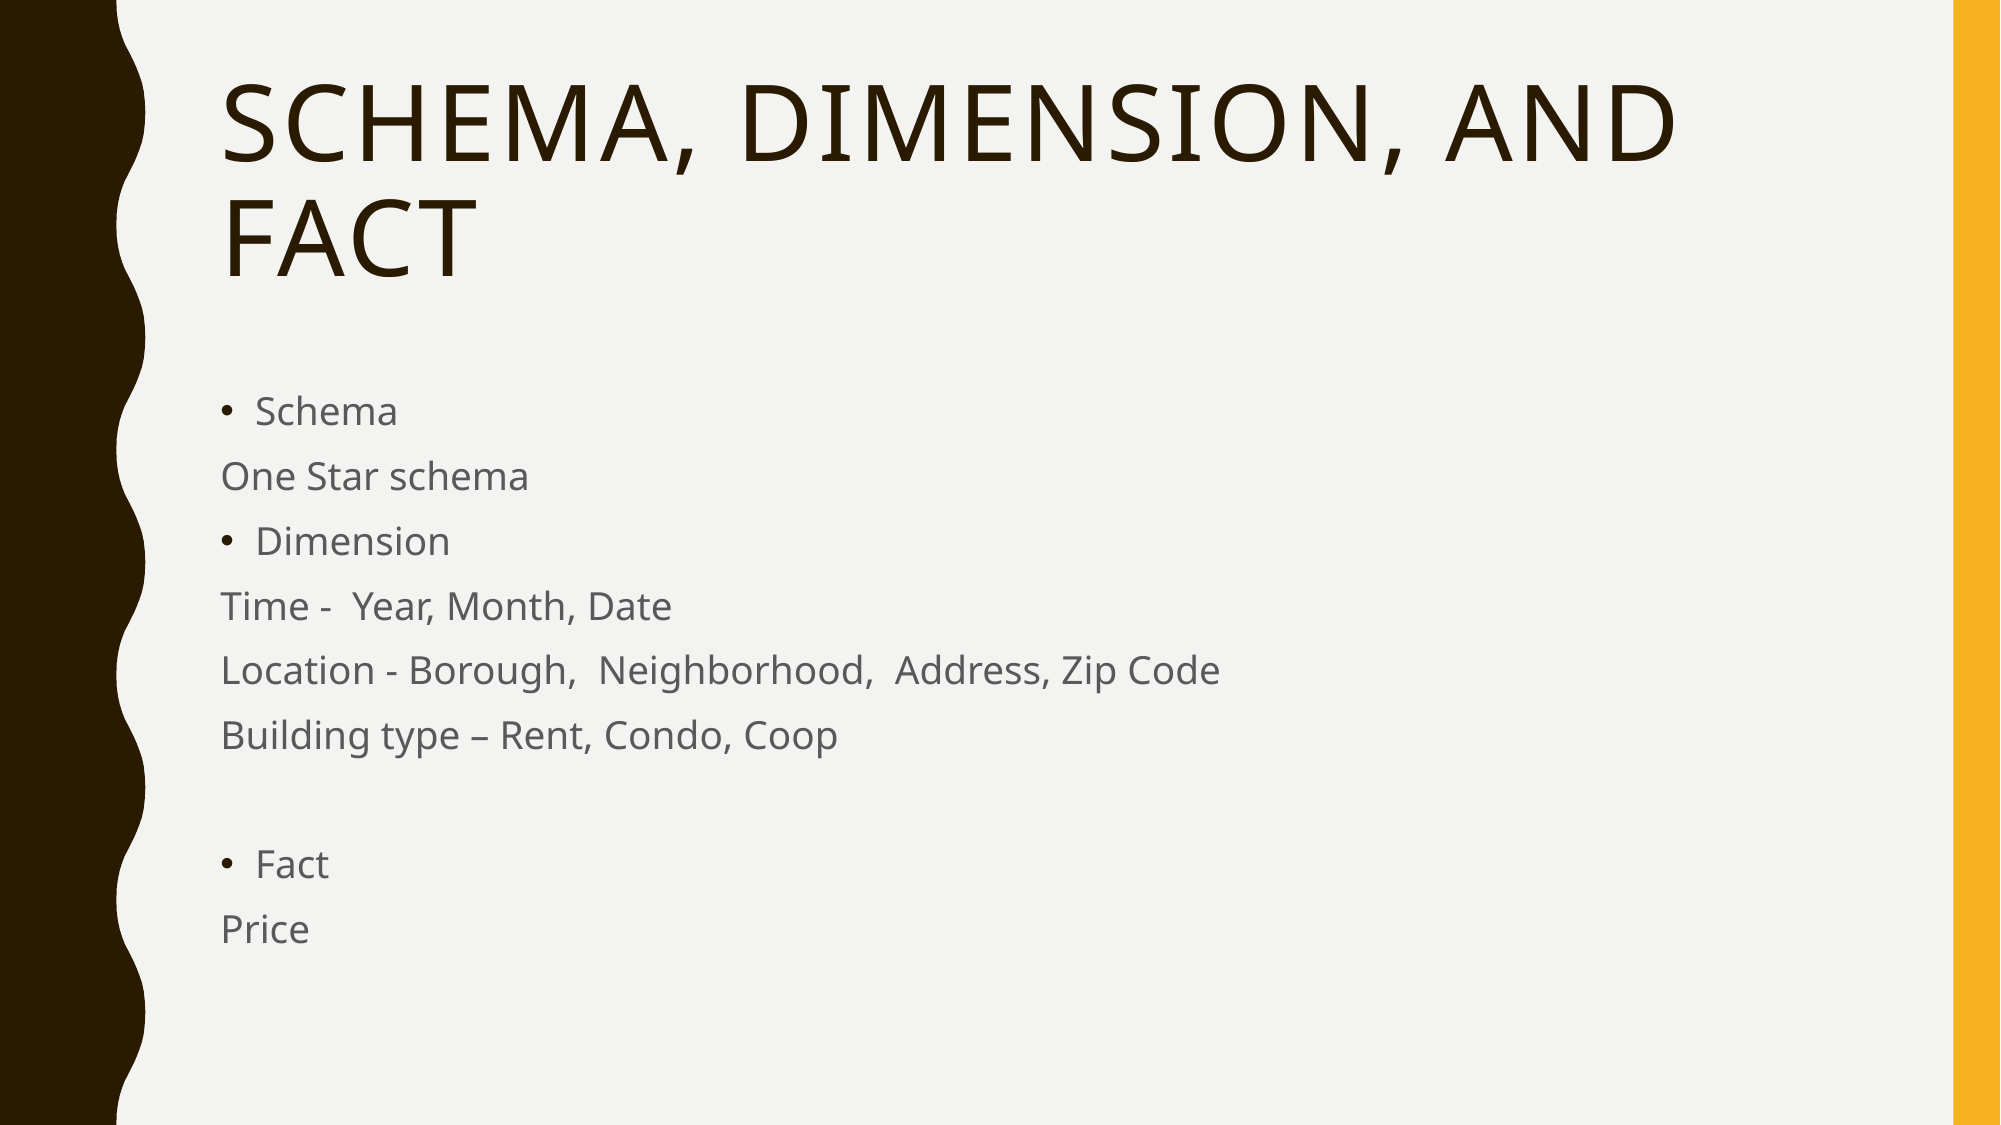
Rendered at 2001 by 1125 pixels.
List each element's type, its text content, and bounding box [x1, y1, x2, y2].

list Schema One Star schema Dimension Time - Year, Month, Date Location - Borough, Neighborhood, Address, Zip Code Building type – Rent, Condo, Coop Fact Price [205, 375, 1875, 965]
title Schema, Dimension, and fact [205, 62, 1875, 308]
